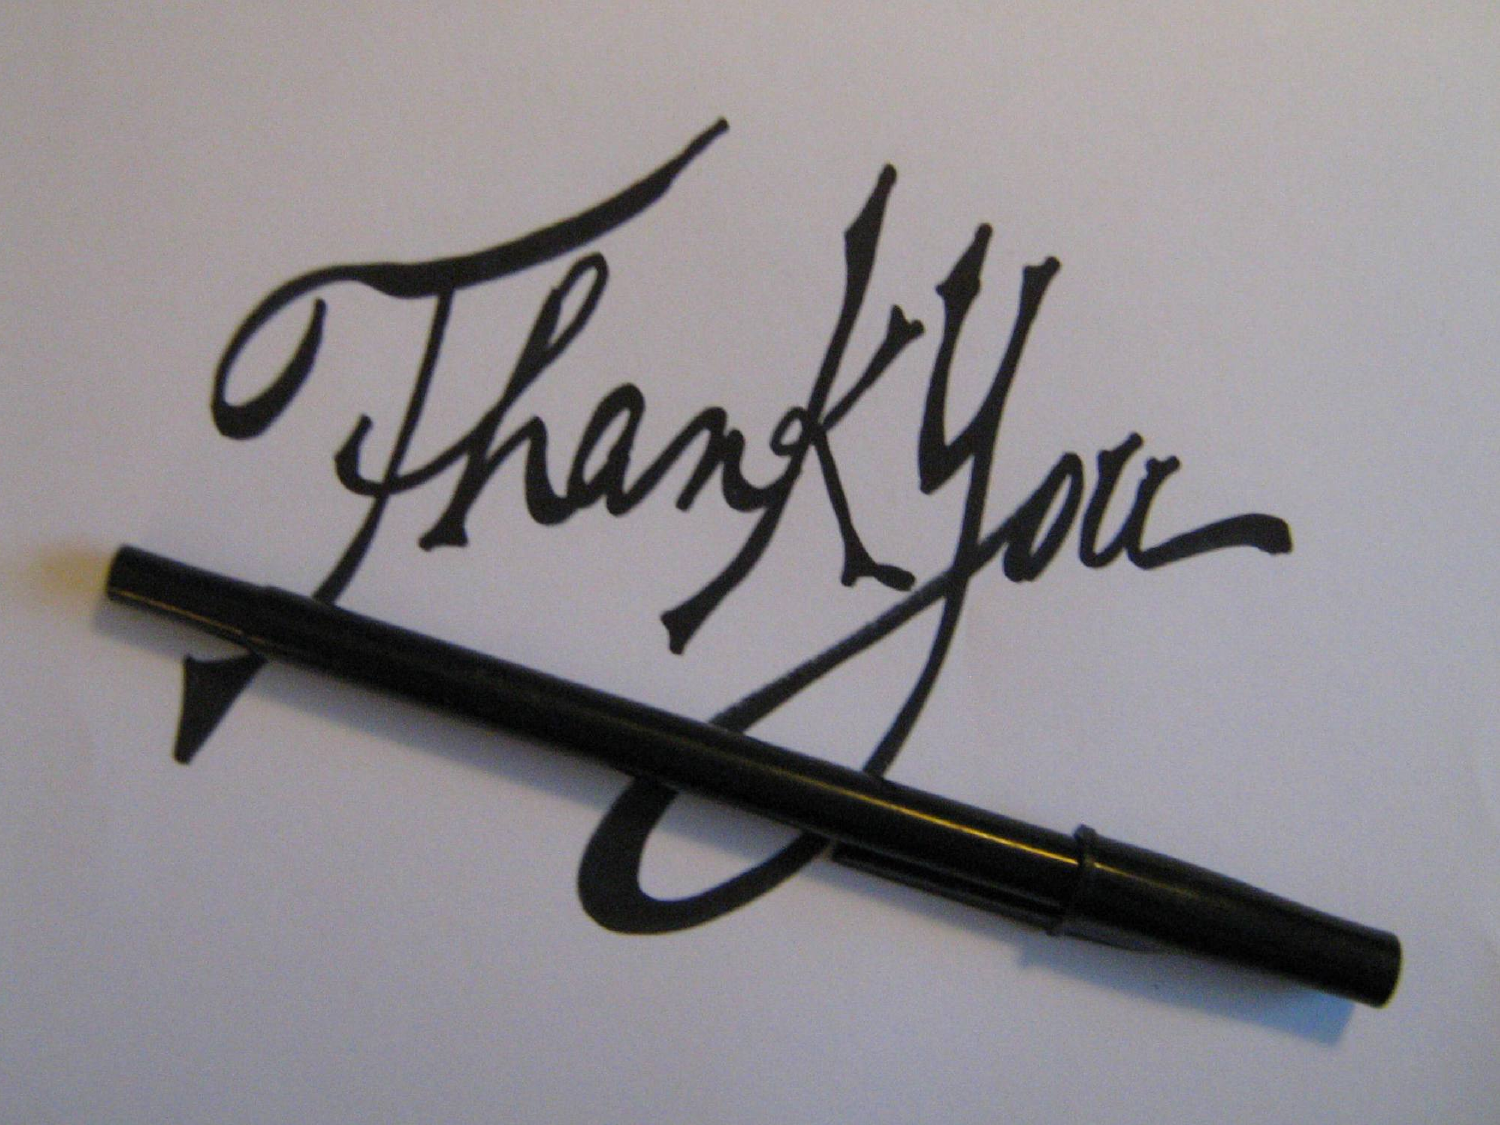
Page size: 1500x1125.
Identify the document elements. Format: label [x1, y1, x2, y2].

list [0, 0, 1500, 1125]
